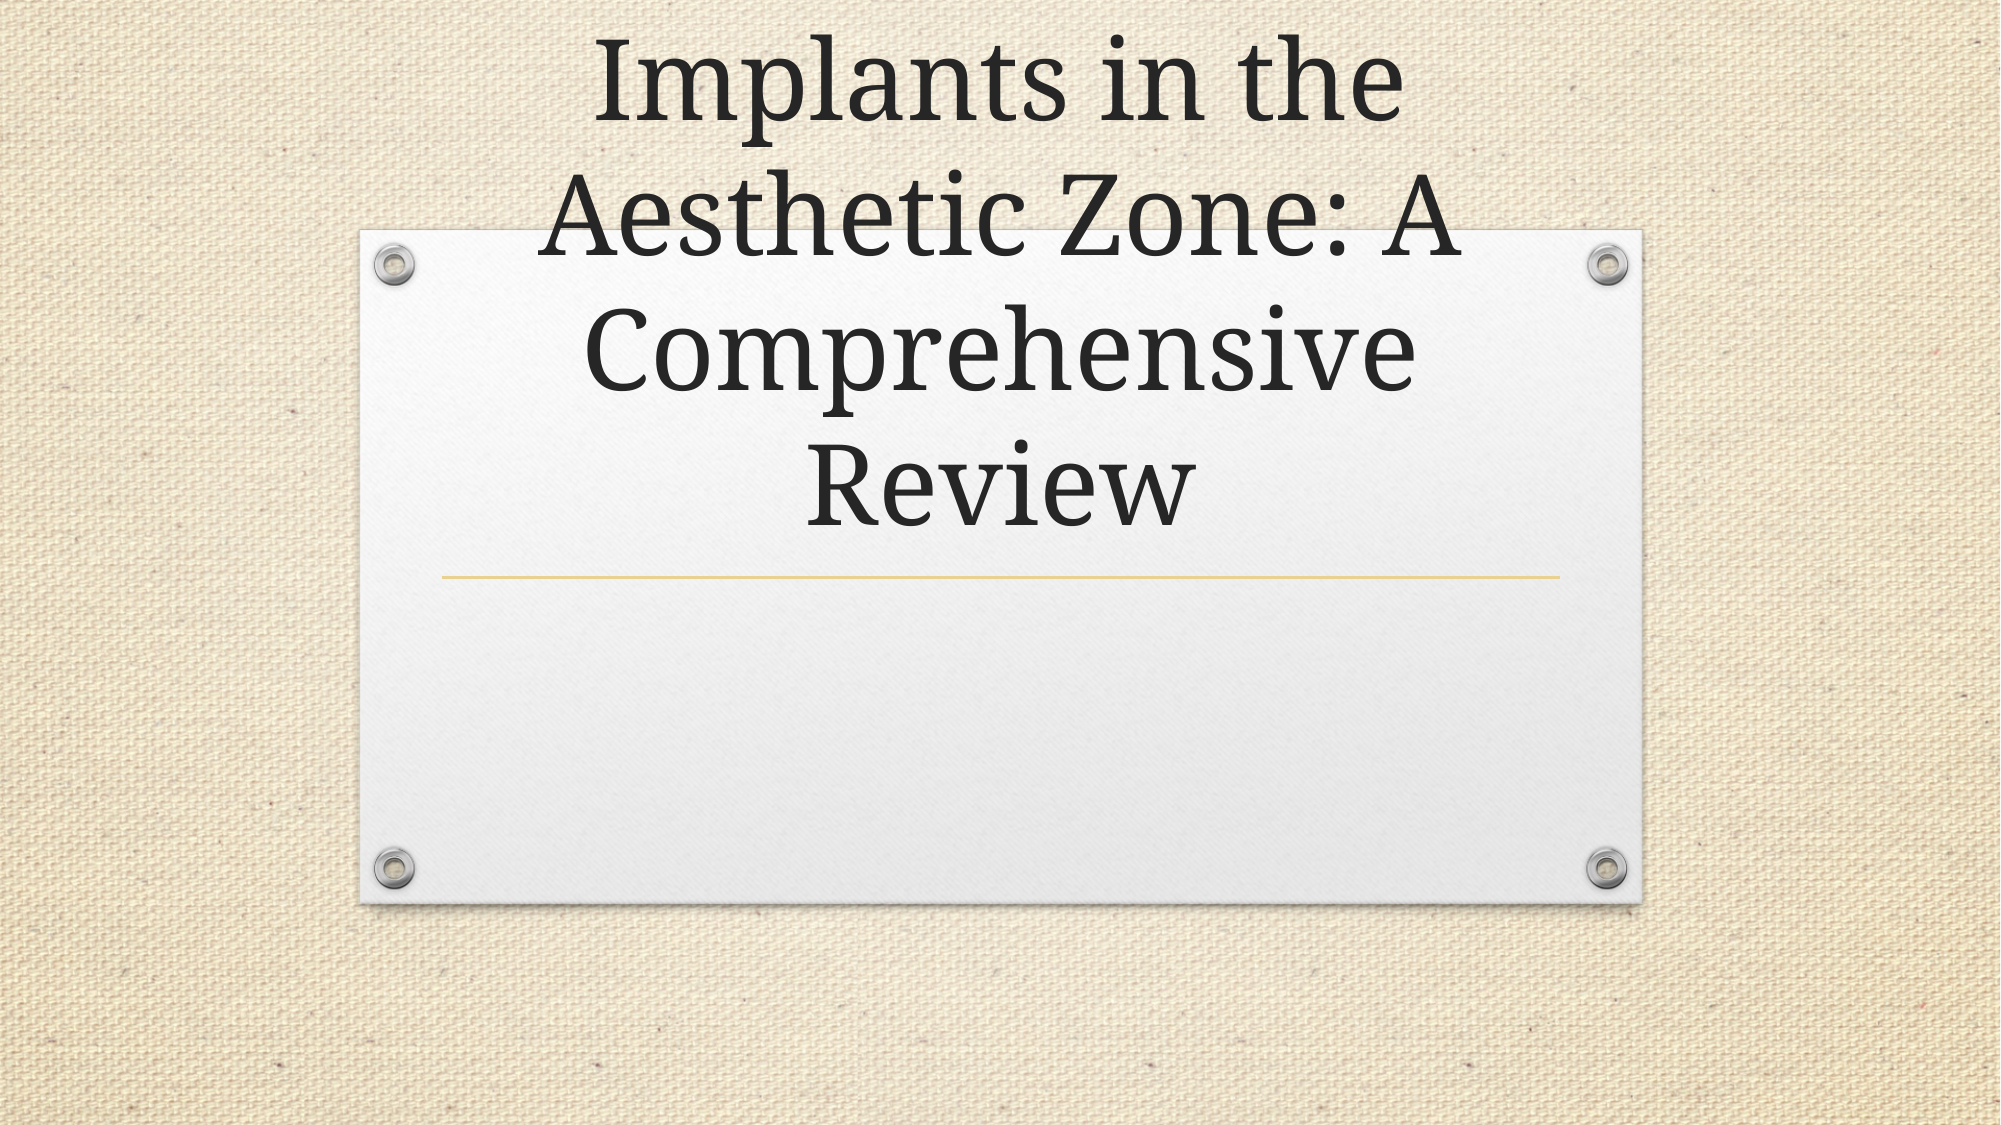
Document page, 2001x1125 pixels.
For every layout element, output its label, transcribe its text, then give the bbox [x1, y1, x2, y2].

title Immediate Implants in the Aesthetic Zone: A Comprehensive Review [441, 306, 1560, 556]
picture [0, 0, 2001, 1125]
